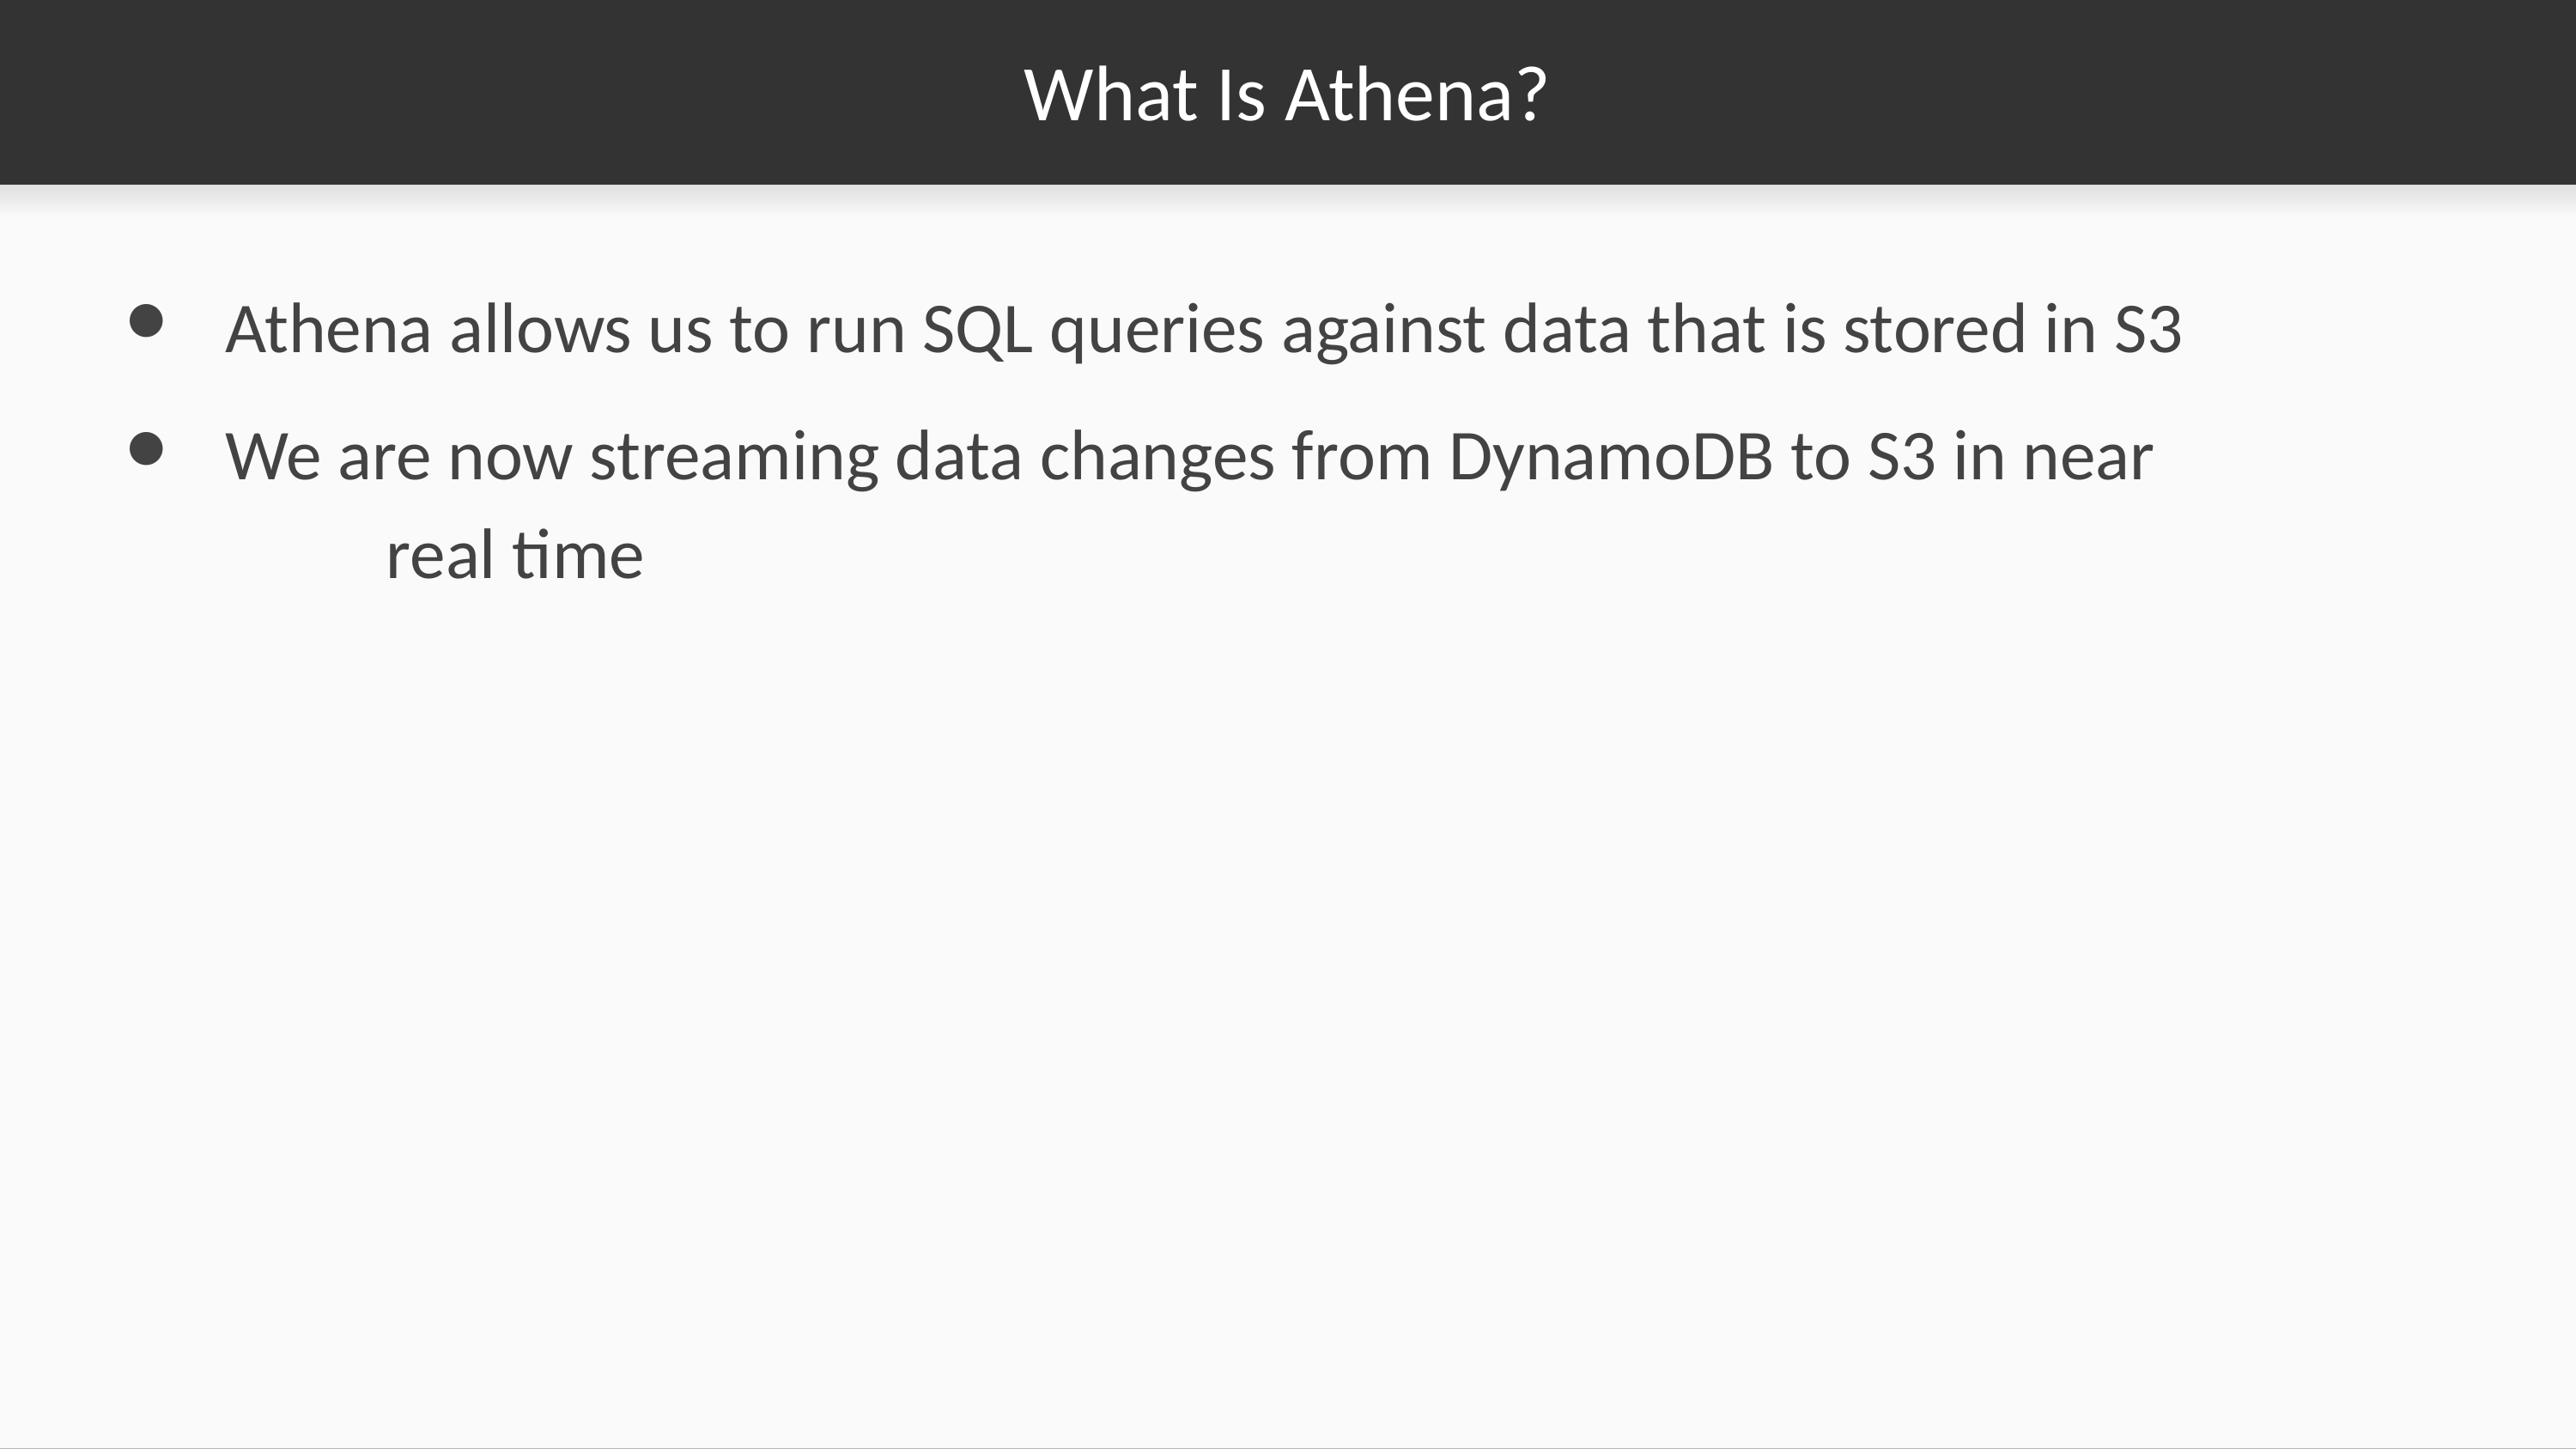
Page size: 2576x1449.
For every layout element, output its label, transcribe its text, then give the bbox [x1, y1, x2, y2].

text_box Athena allows us to run SQL queries against data that is stored in S3 We are now streaming data changes from DynamoDB to S3 in near real time [70, 241, 2419, 1396]
title What Is Athena? [28, 4, 2547, 174]
